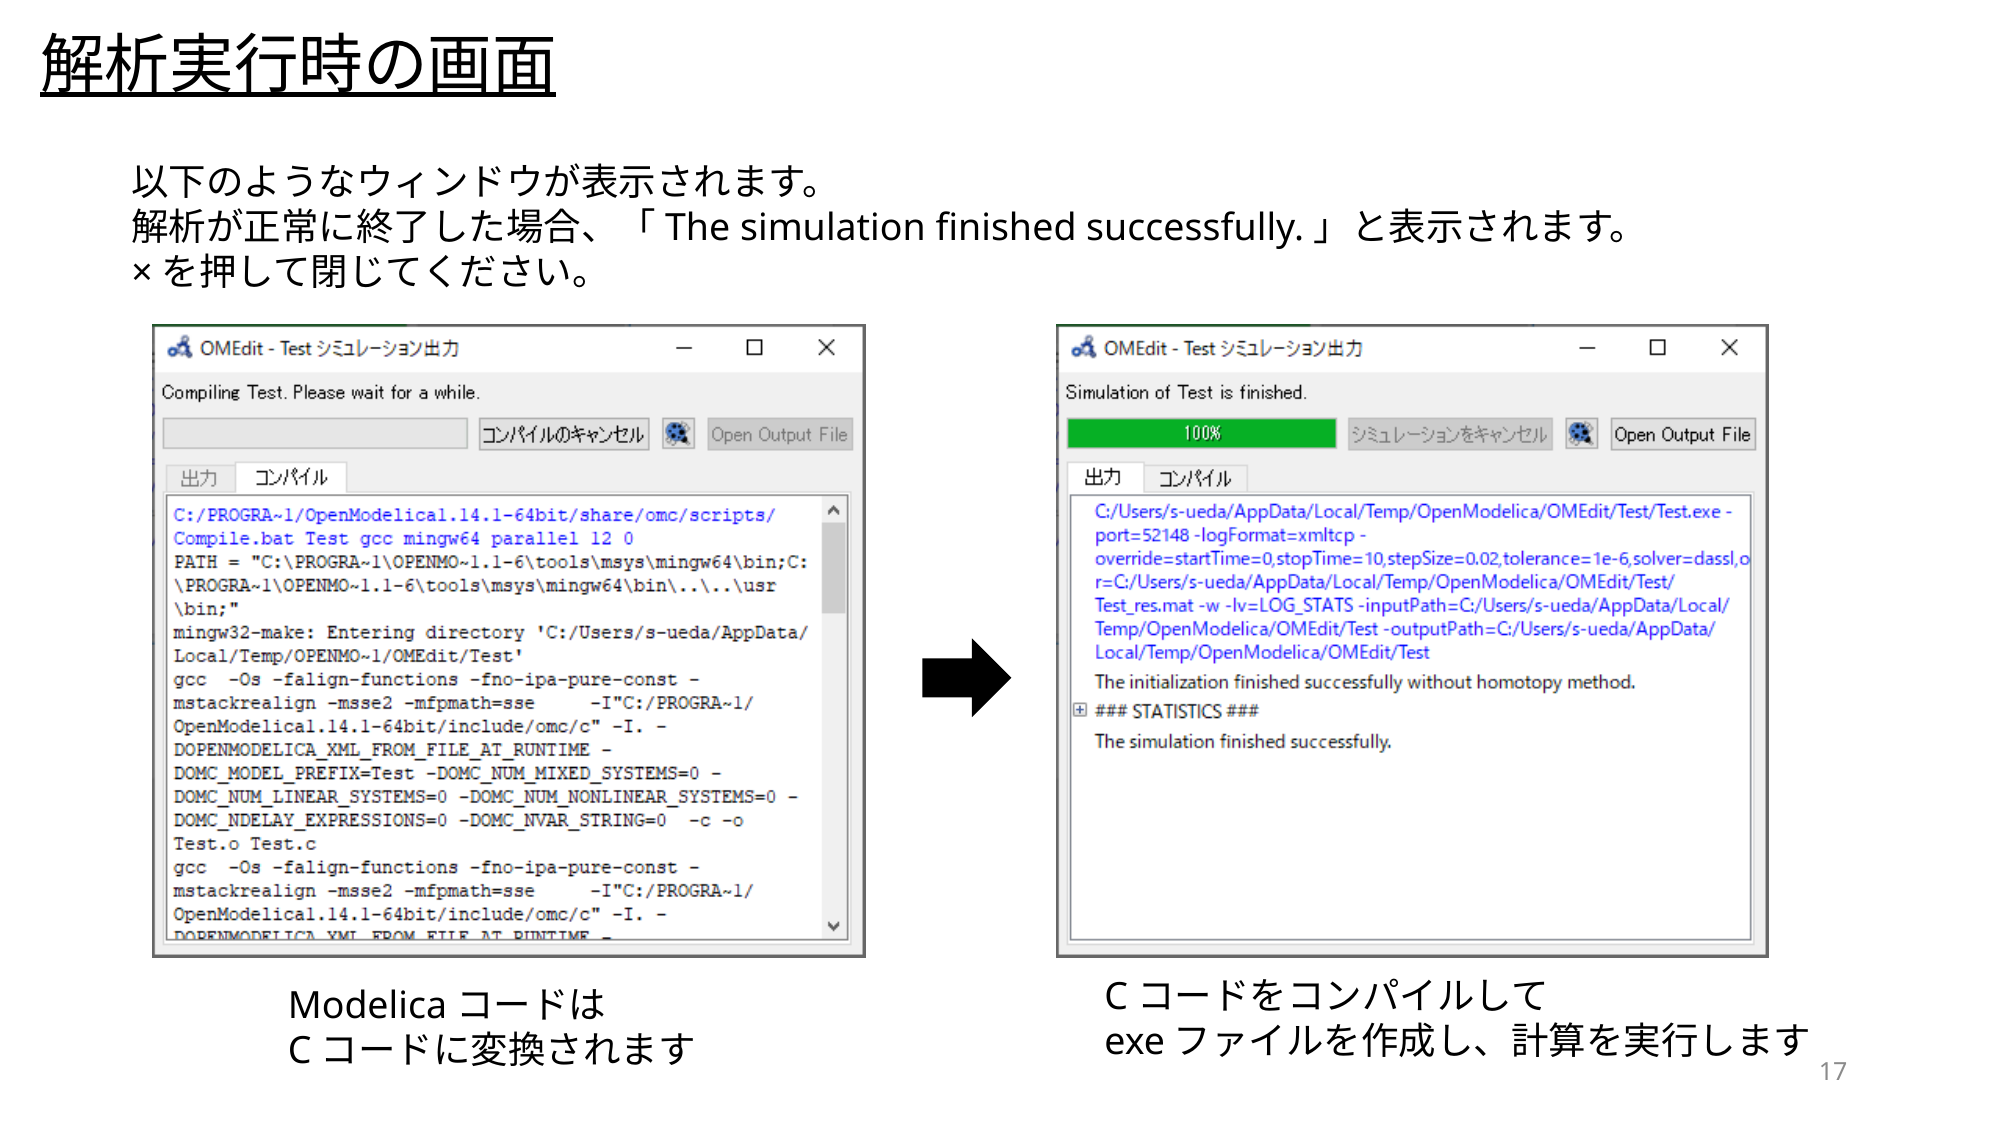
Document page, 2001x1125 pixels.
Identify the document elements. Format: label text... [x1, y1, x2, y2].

text_box 以下のようなウィンドウが表示されます。 解析が正常に終了した場合、「The simulation finished successfully.」と表示されます。 ×を押して閉じてください。 [116, 150, 1663, 301]
text_box Modelicaコードは Cコードに変換されます [273, 974, 711, 1079]
text_box [922, 638, 1012, 718]
slide_number 17 [1412, 1042, 1863, 1103]
text_box 解析実行時の画面 [32, 14, 566, 109]
text_box Cコードをコンパイルして exeファイルを作成し、計算を実行します [1089, 964, 1827, 1070]
picture [1056, 324, 1769, 958]
picture [152, 324, 866, 958]
